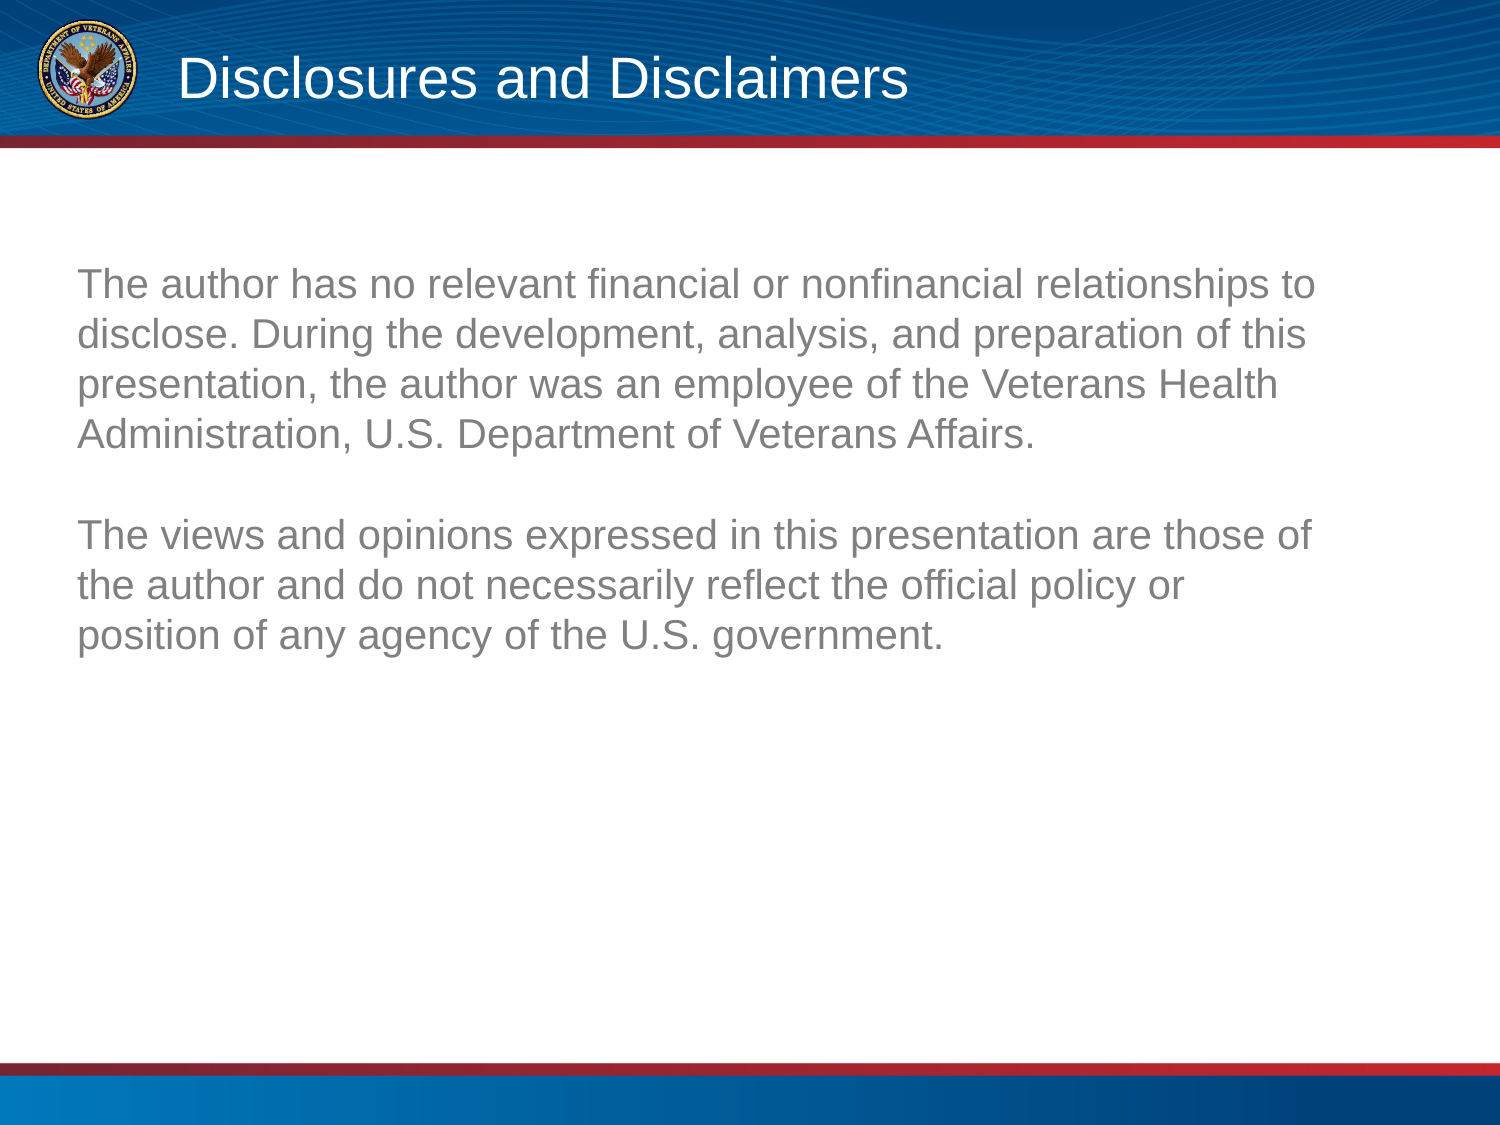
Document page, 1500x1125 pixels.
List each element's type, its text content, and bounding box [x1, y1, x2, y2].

text_box The author has no relevant financial or nonfinancial relationships to disclose. During the development, analysis, and preparation of this presentation, the author was an employee of the Veterans Health Administration, U.S. Department of Veterans Affairs. The views and opinions expressed in this presentation are those of the author and do not necessarily reflect the official policy or position of any agency of the U.S. government. [62, 249, 1350, 665]
picture [0, 0, 1500, 1125]
title Disclosures and Disclaimers [162, 32, 1425, 113]
